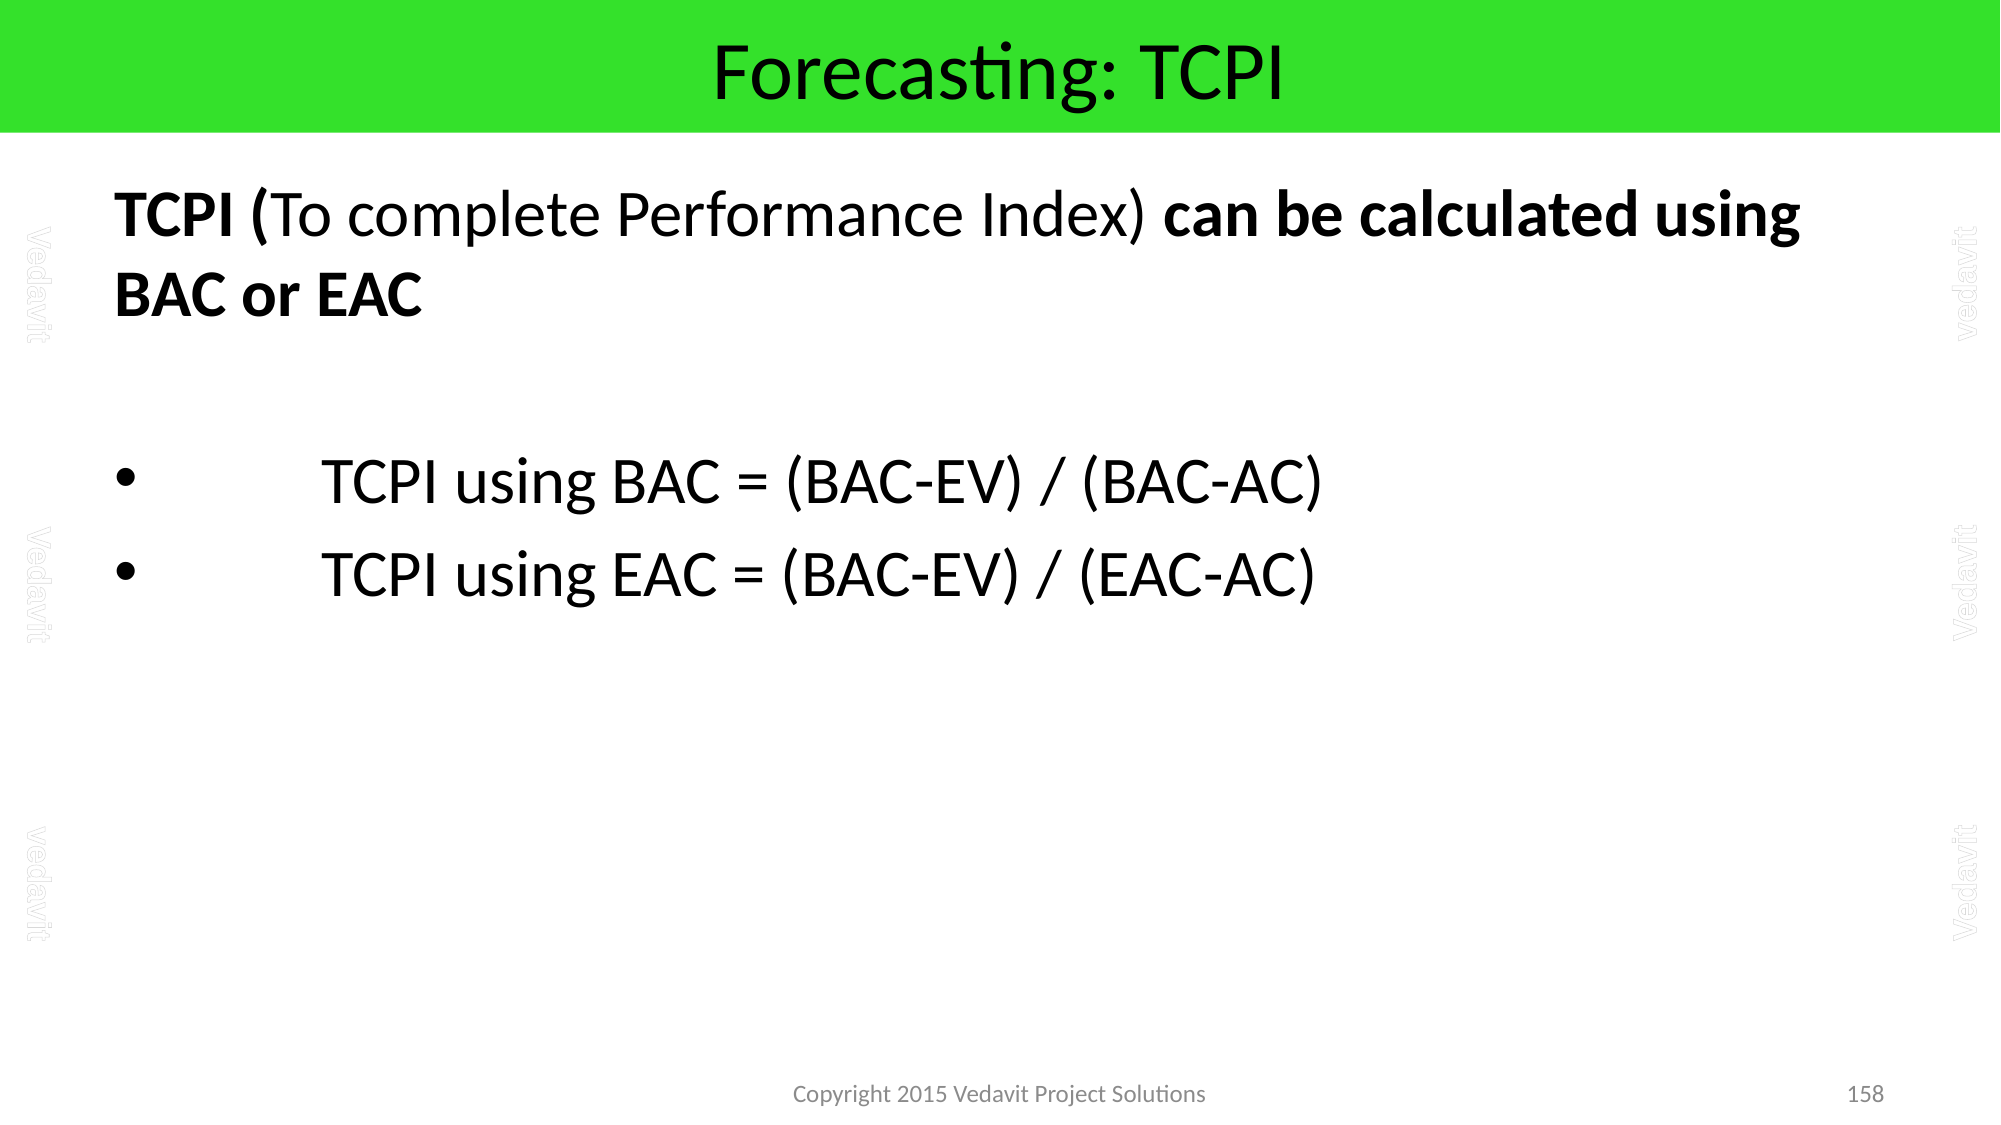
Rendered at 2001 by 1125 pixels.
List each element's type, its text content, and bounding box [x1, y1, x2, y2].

footer Copyright 2015 Vedavit Project Solutions [683, 1062, 1317, 1123]
title Forecasting: TCPI [0, 0, 2000, 133]
list TCPI (To complete Performance Index) can be calculated using BAC or EAC TCPI using BAC = (BAC-EV) / (BAC-AC) TCPI using EAC = (BAC-EV) / (EAC-AC) [99, 162, 1900, 1000]
slide_number 158 [1433, 1062, 1900, 1123]
